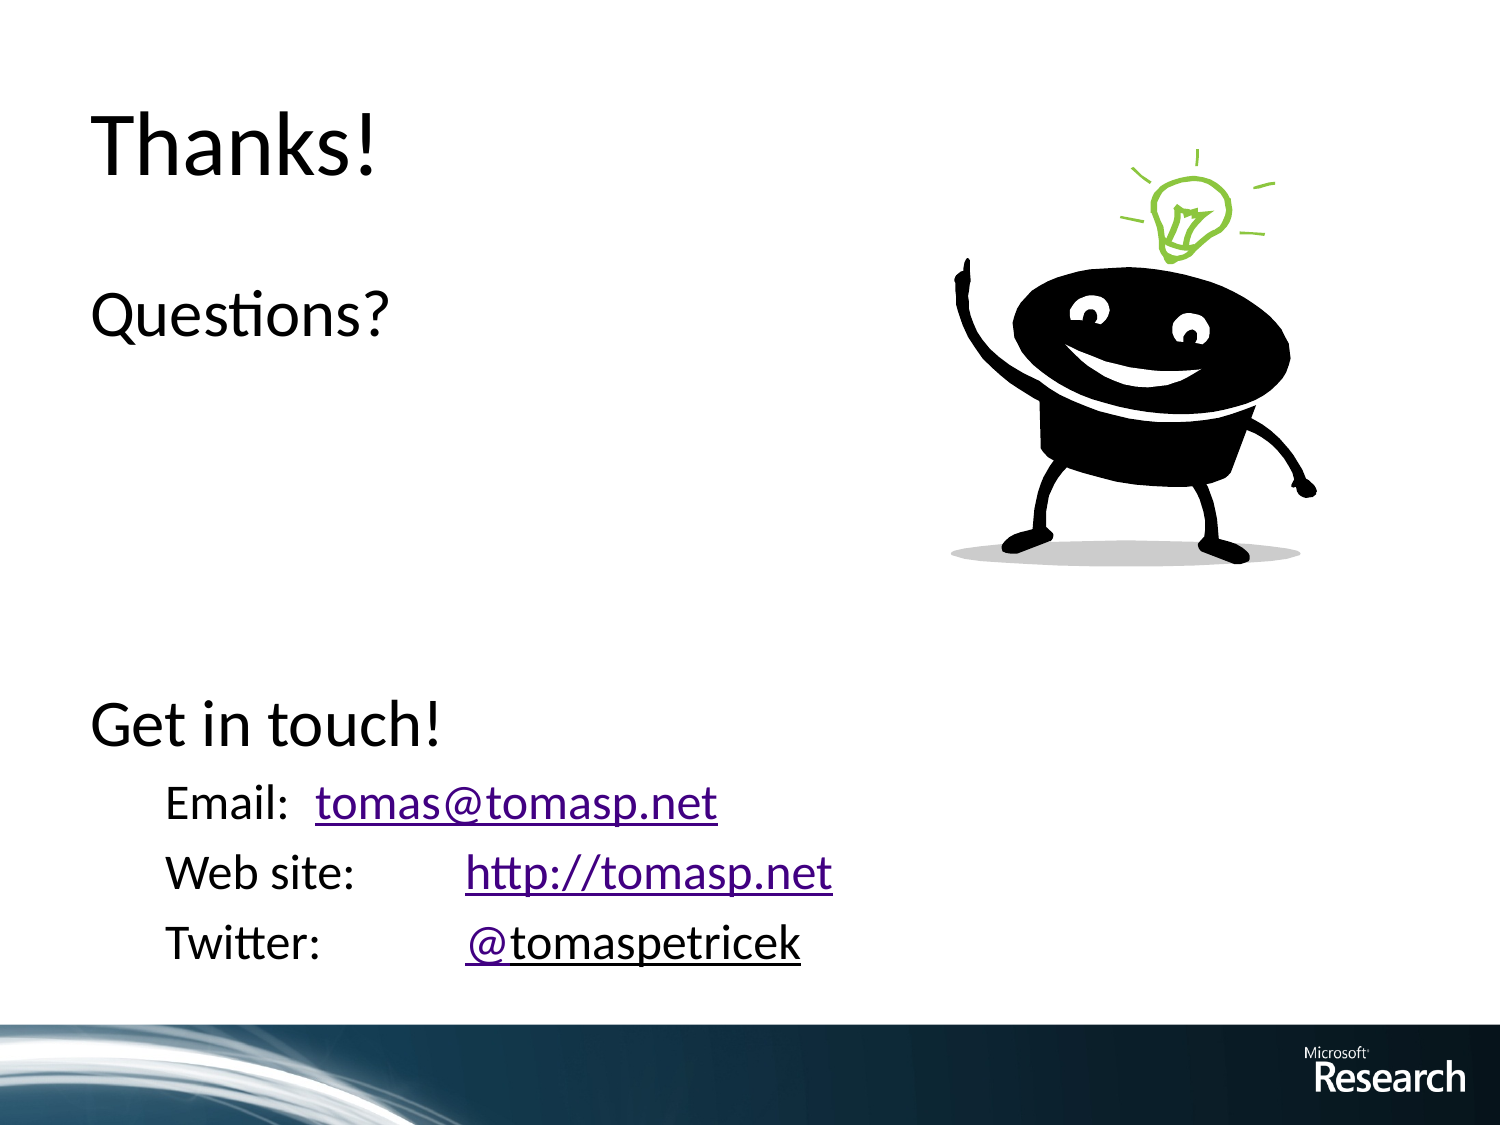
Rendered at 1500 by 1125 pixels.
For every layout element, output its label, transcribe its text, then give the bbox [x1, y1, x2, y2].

picture [0, 1025, 1500, 1125]
picture [950, 148, 1318, 567]
title Thanks! [75, 45, 1425, 233]
list Questions? Get in touch! Email: tomas@tomasp.net Web site: http://tomasp.net Twitter: @tomaspetricek [75, 262, 1425, 1005]
